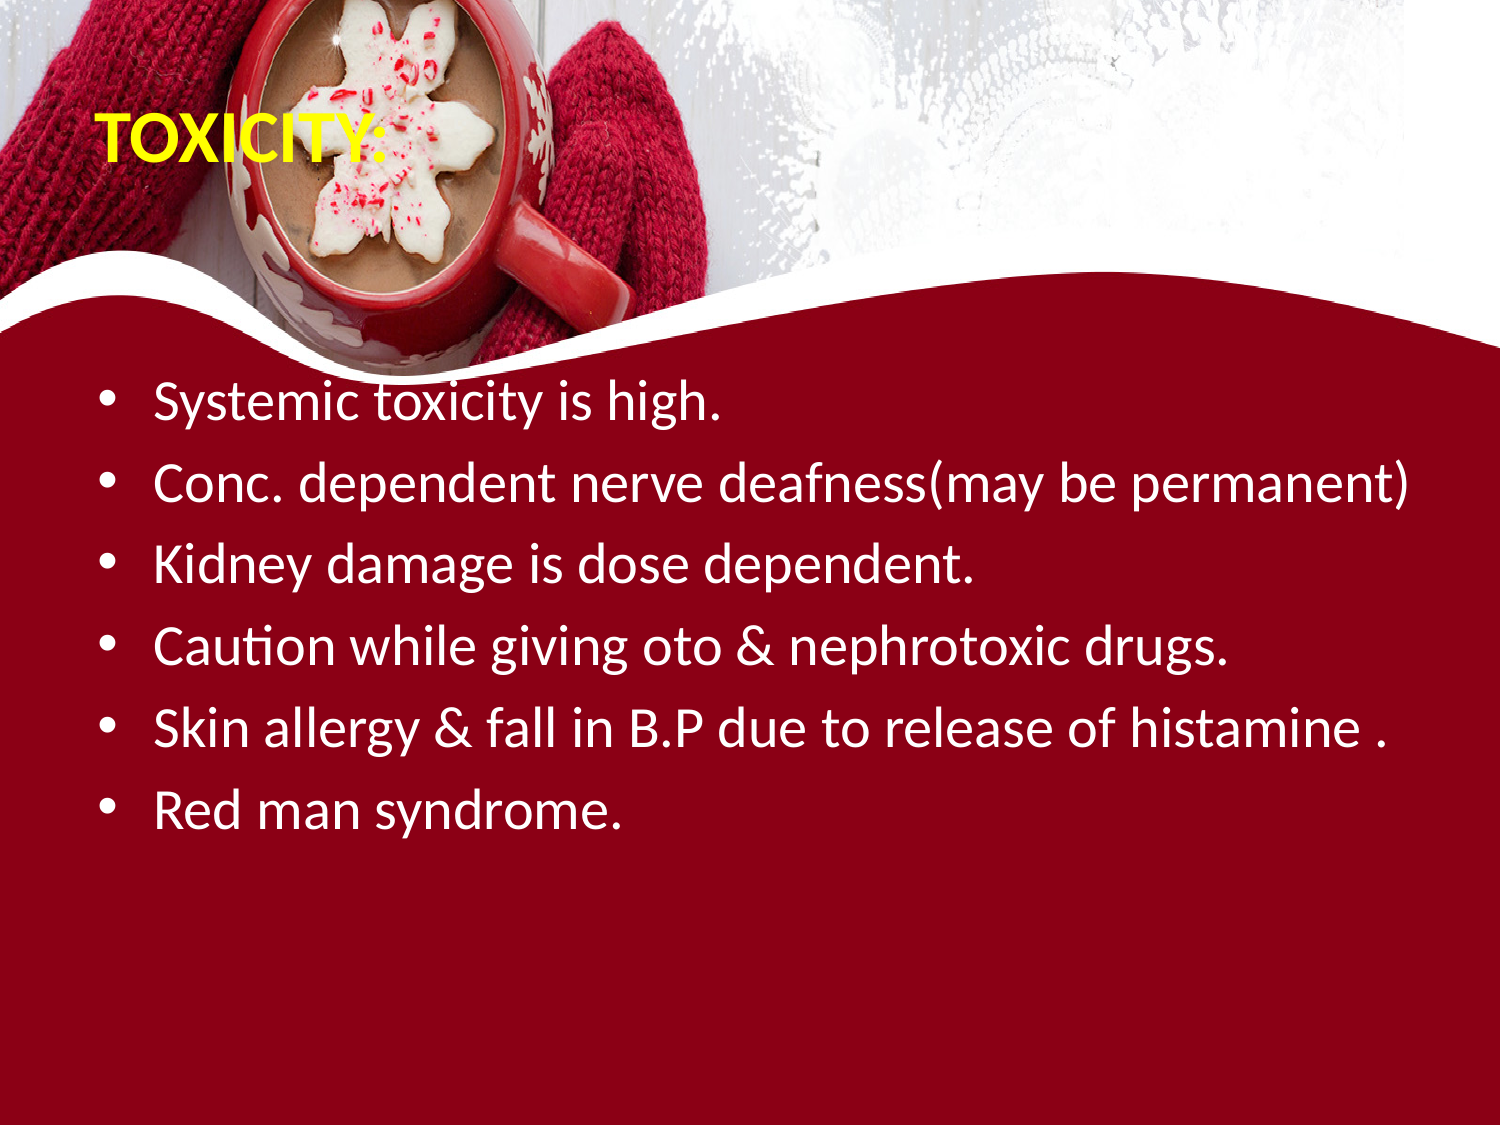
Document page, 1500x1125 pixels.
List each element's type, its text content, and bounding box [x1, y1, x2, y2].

list Systemic toxicity is high. Conc. dependent nerve deafness(may be permanent) Kidney damage is dose dependent. Caution while giving oto & nephrotoxic drugs. Skin allergy & fall in B.P due to release of histamine . Red man syndrome. [82, 354, 1435, 1039]
picture [0, 0, 1500, 1125]
title TOXICITY: [79, 49, 1435, 217]
